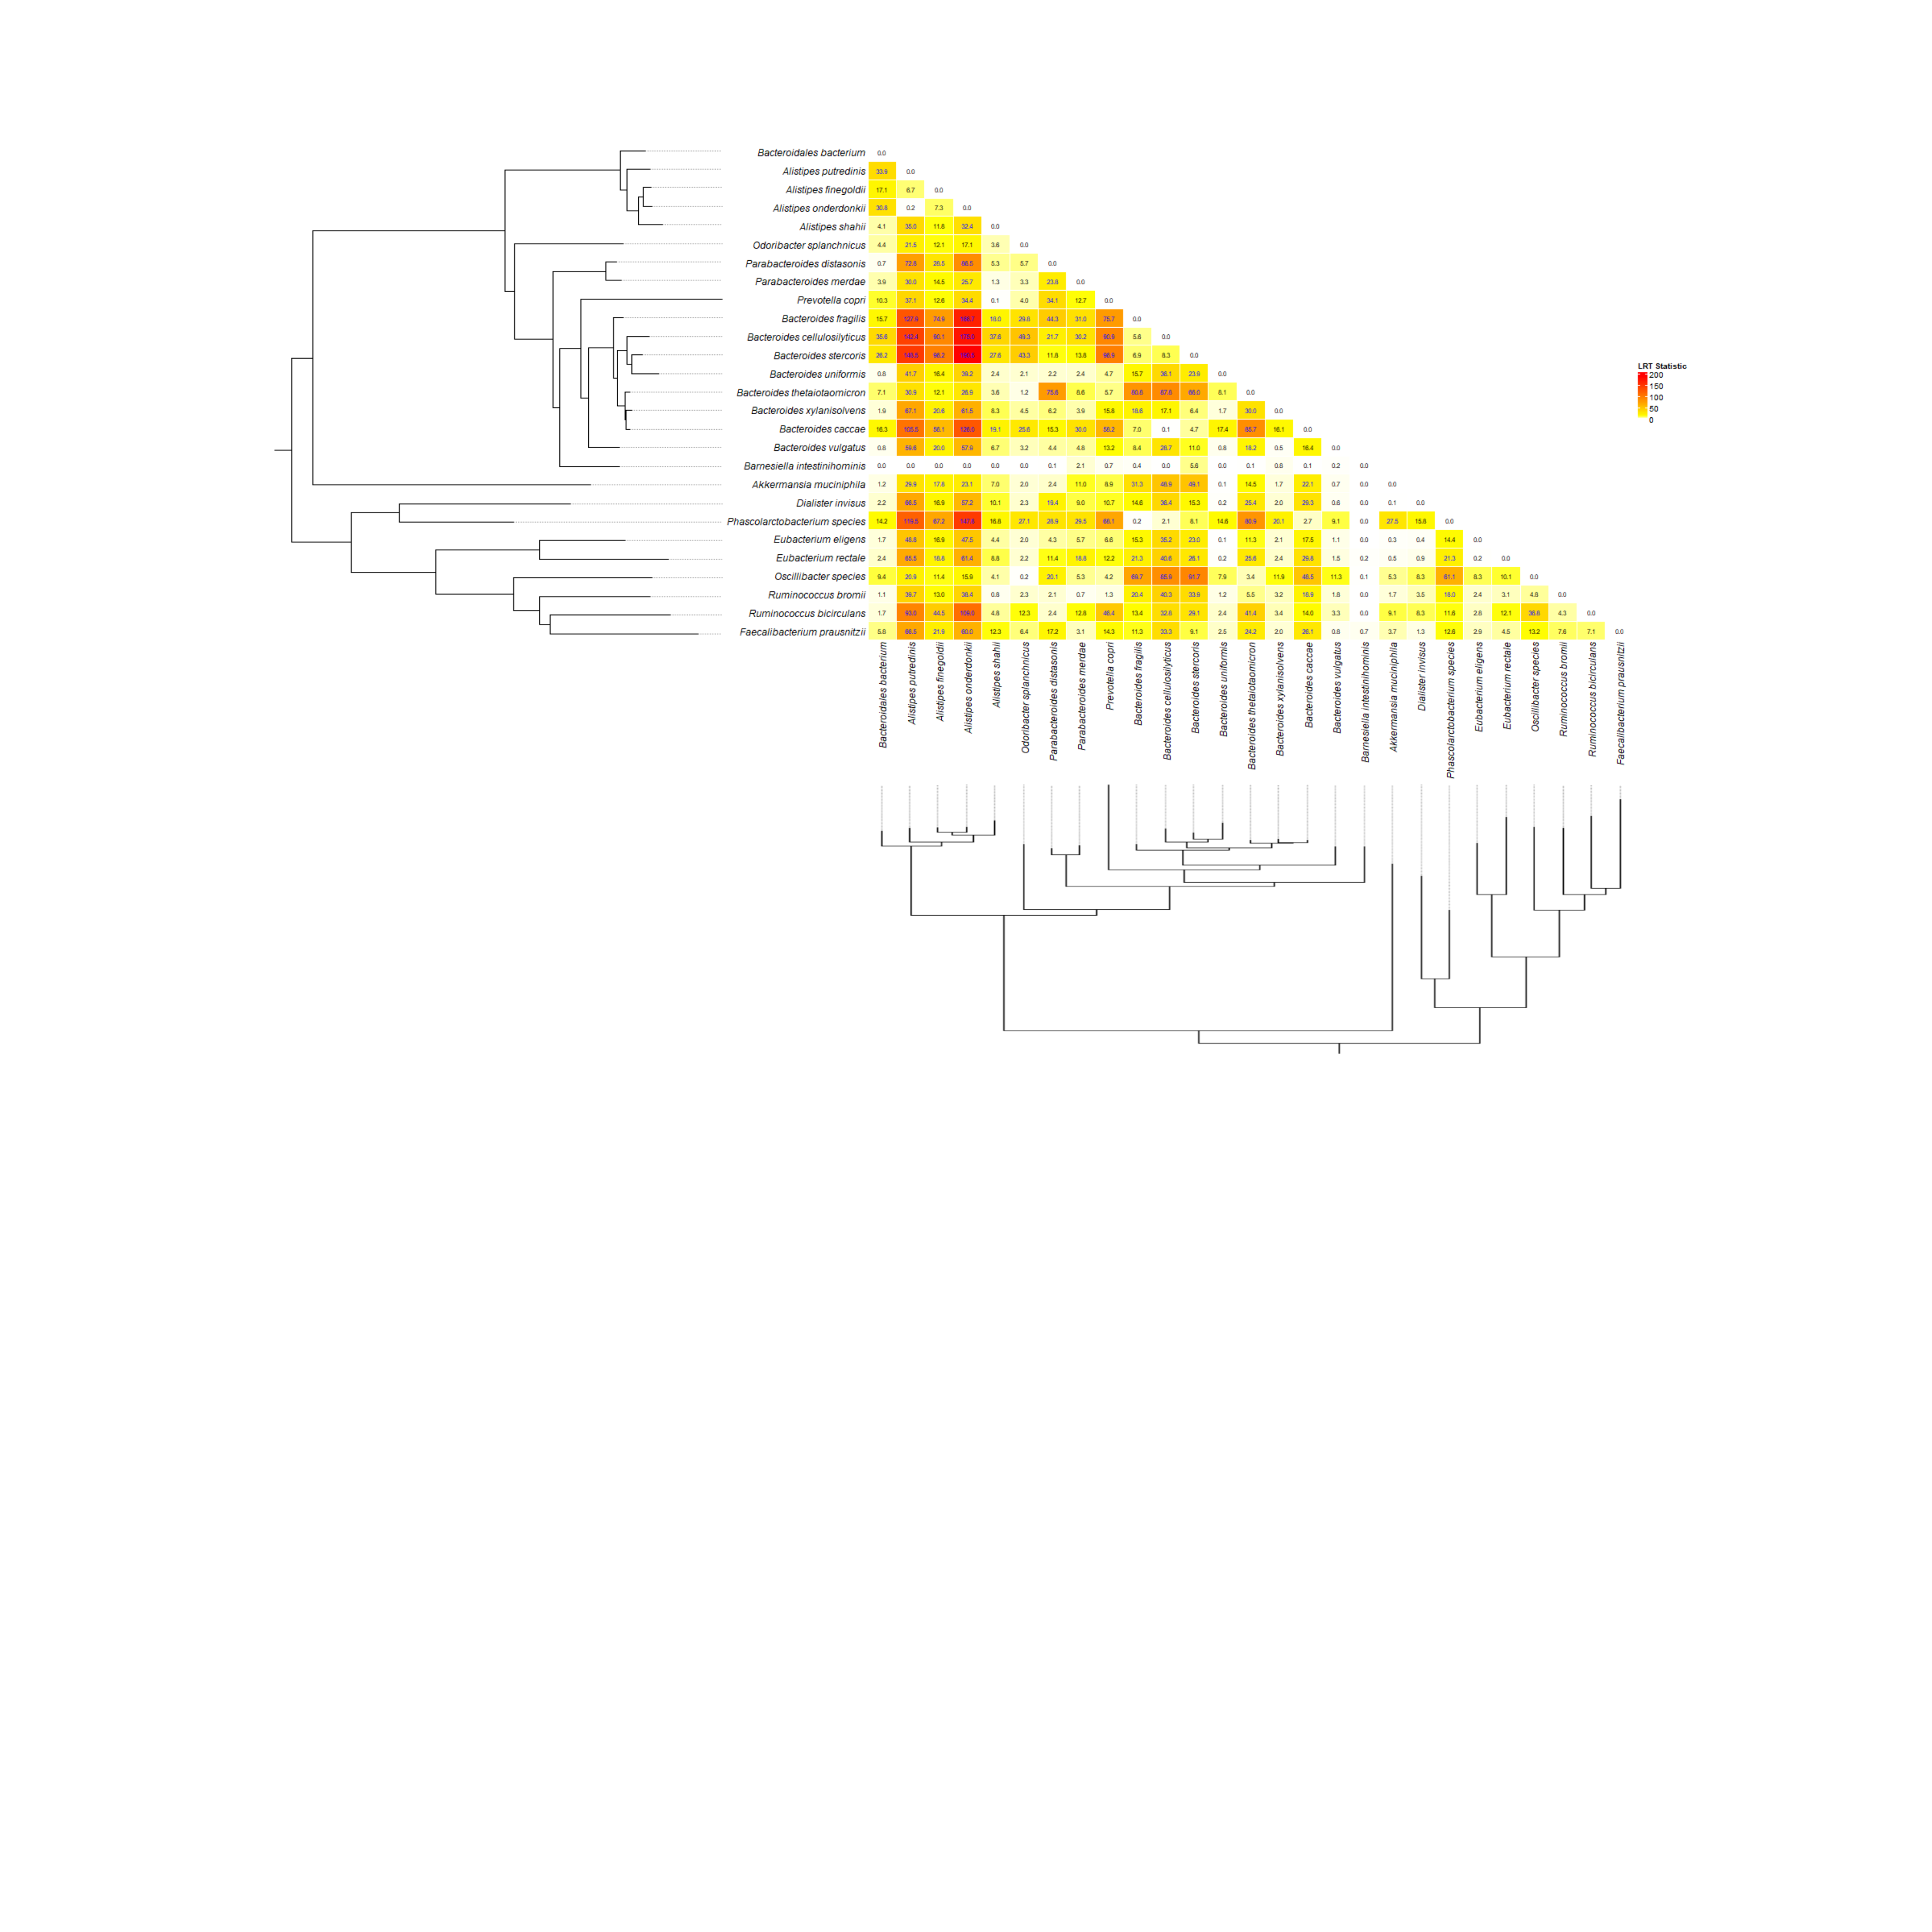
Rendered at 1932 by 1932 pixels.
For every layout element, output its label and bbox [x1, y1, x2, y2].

picture [274, 139, 1692, 1305]
